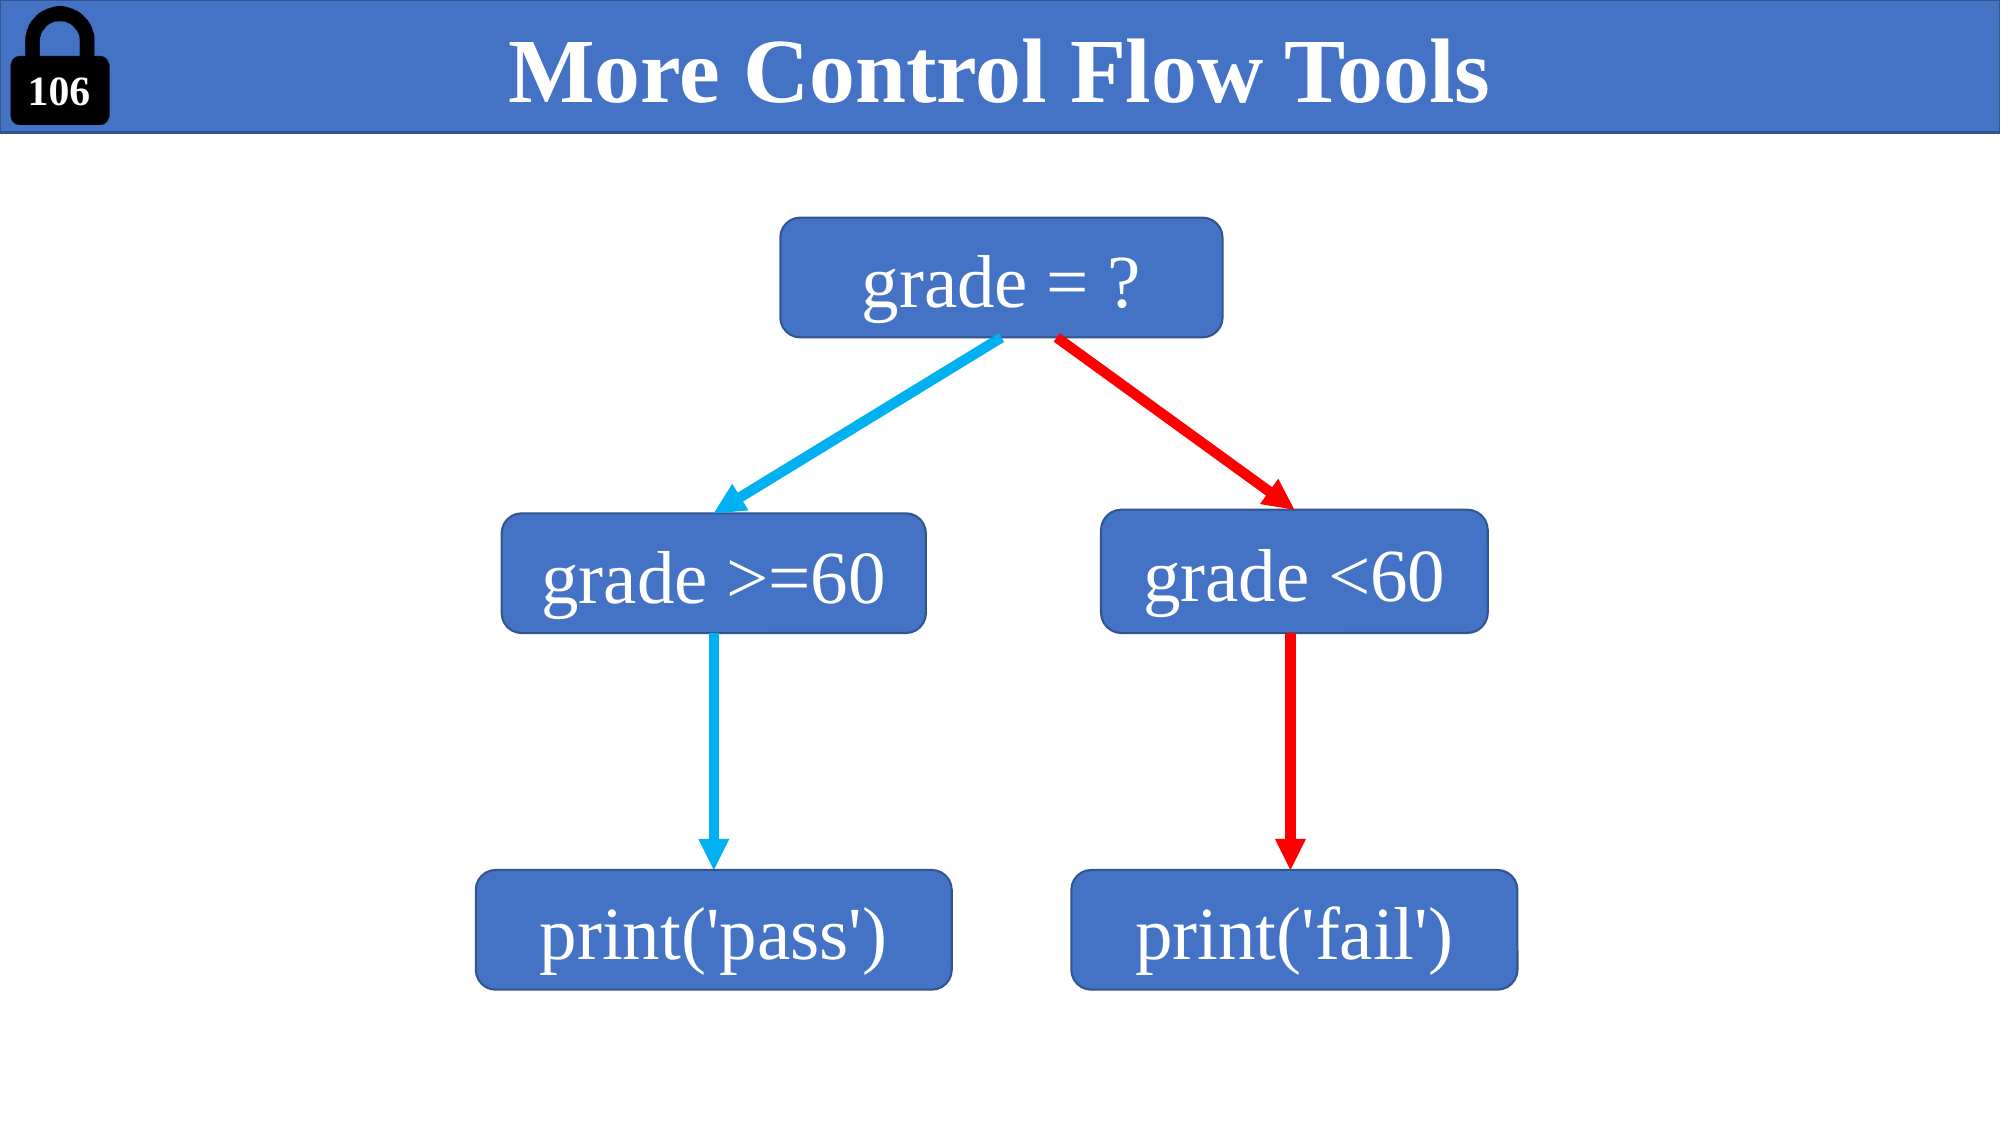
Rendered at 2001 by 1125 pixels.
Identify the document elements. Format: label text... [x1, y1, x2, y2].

picture [0, 6, 119, 125]
text_box grade <60 [1099, 508, 1489, 635]
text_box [713, 337, 1002, 514]
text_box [1056, 337, 1295, 510]
text_box print('pass') [474, 868, 953, 991]
text_box grade >=60 [500, 512, 927, 635]
text_box print('fail') [1070, 868, 1519, 991]
text_box grade = ? [779, 216, 1224, 339]
text_box More Control Flow Tools [0, 0, 2000, 134]
